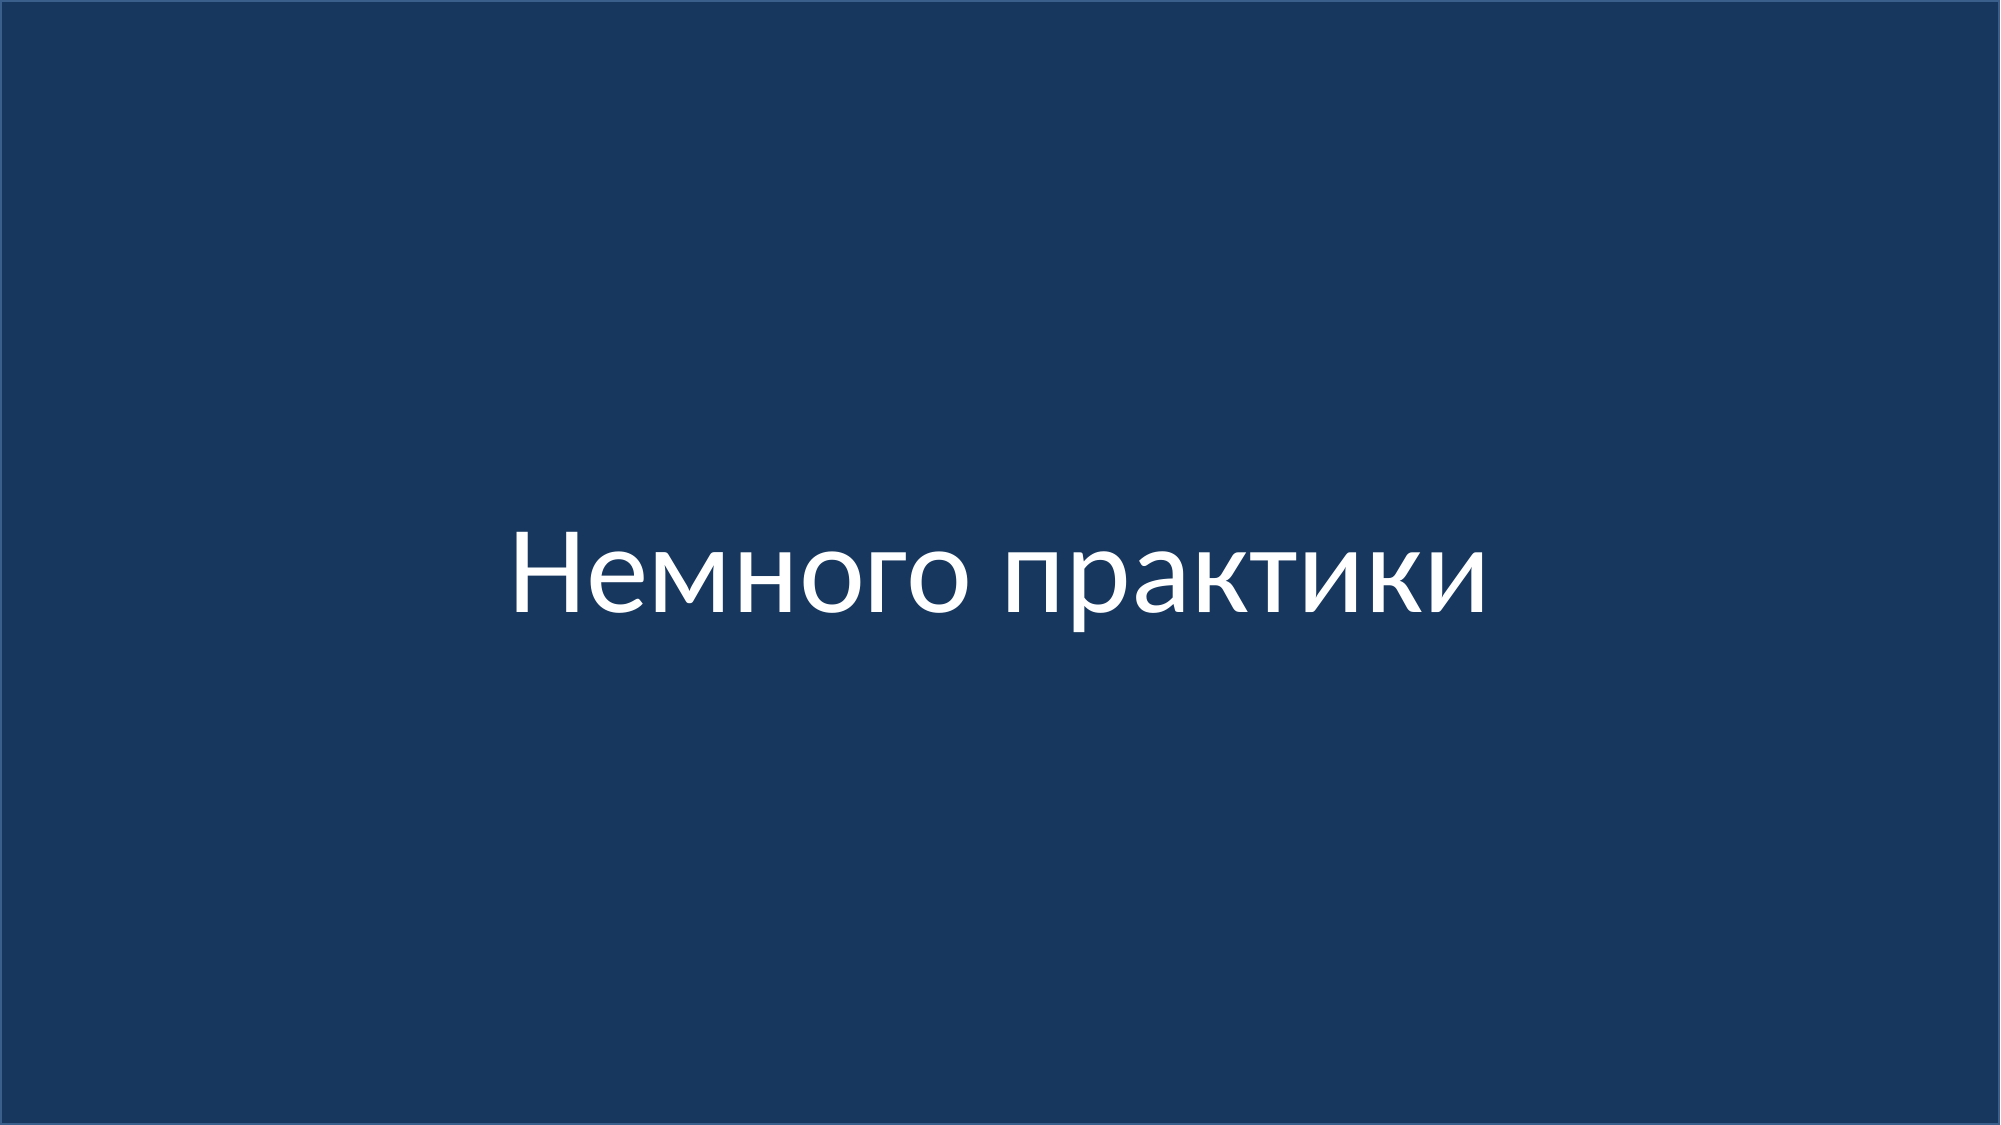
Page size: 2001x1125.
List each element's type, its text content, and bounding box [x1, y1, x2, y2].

text_box Немного практики [0, 0, 2000, 1125]
